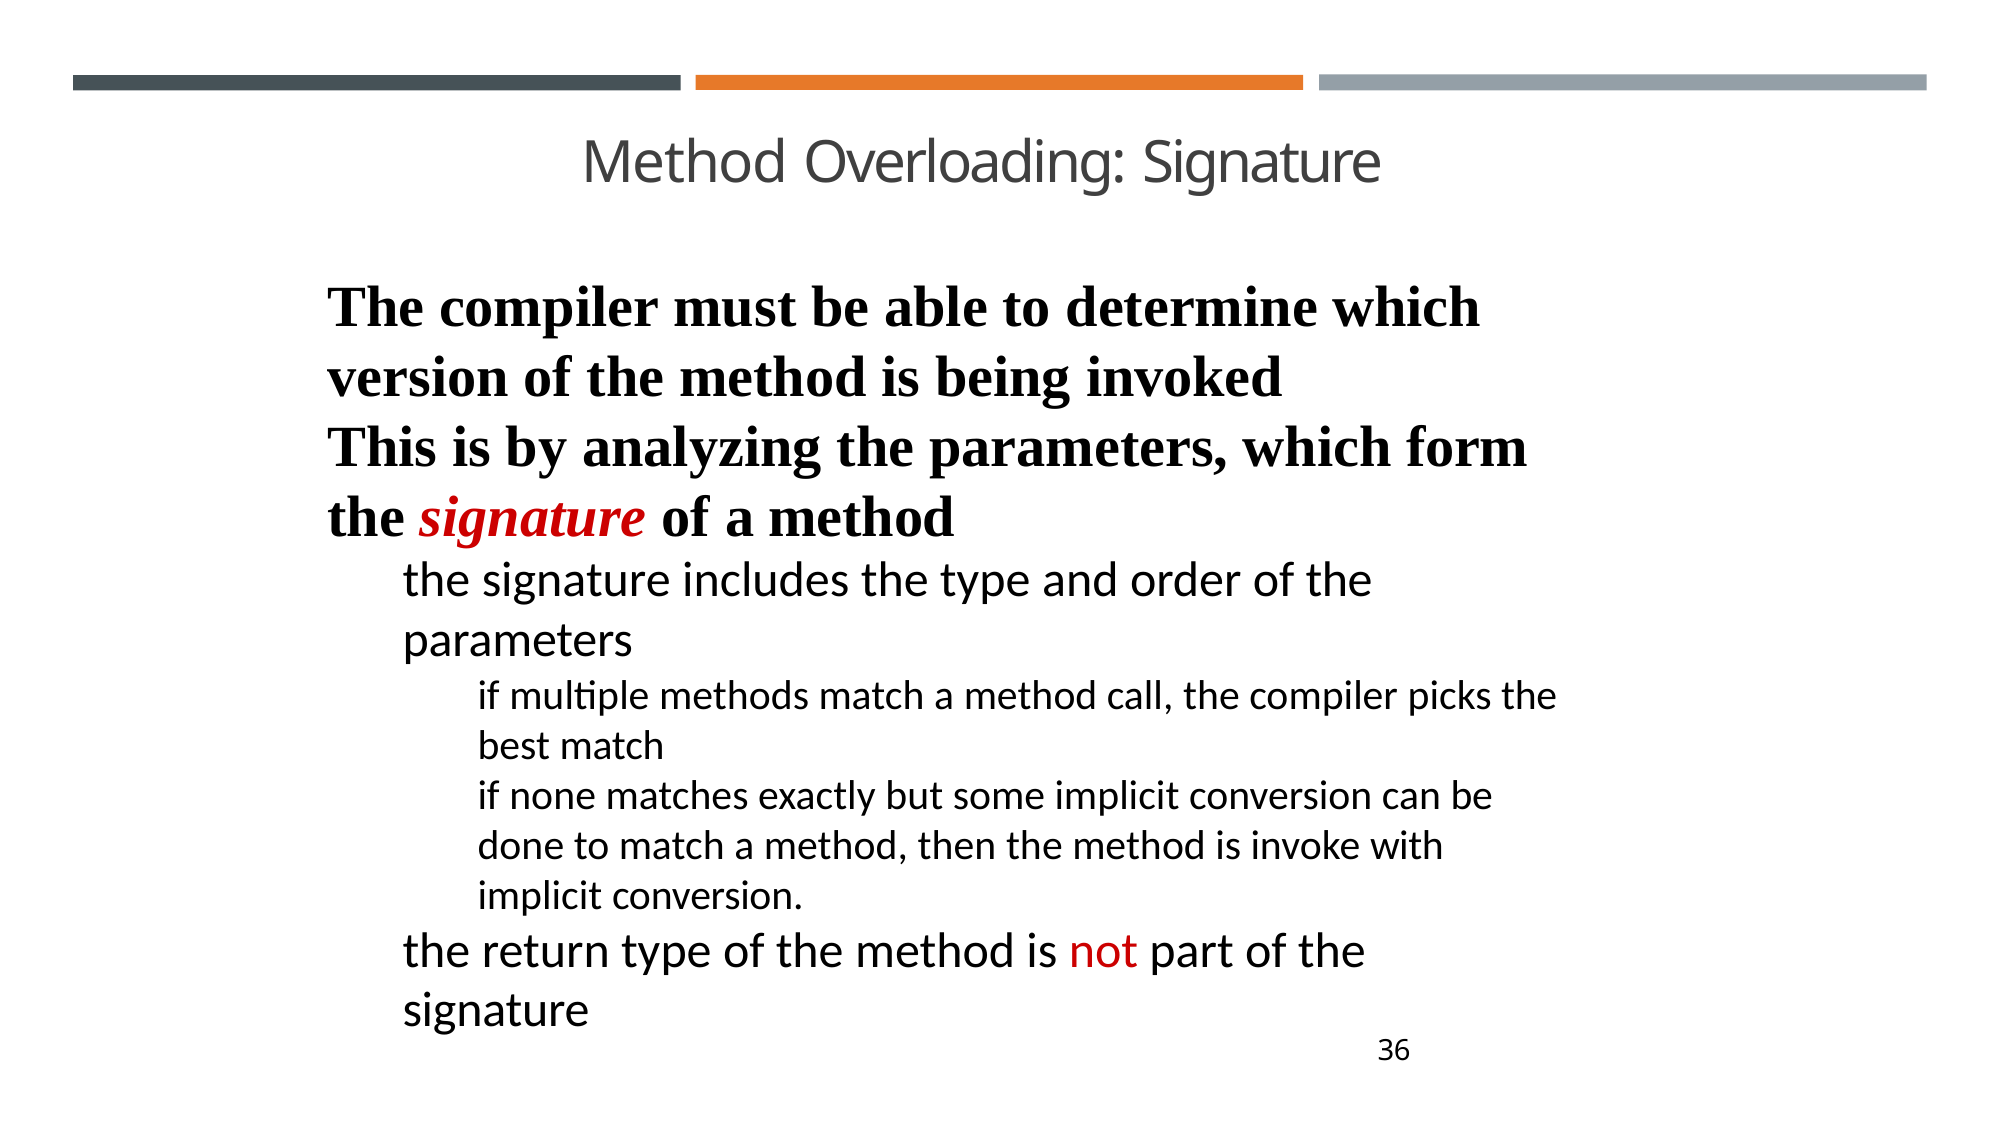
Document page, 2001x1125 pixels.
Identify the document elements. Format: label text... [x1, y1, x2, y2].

title Method Overloading: Signature [172, 111, 1575, 313]
text_box 36 [1375, 1037, 1413, 1067]
text_box The compiler must be able to determine which version of the method is being invoked This is by analyzing the parameters, which form the signature of a method the signature includes the type and order of the parameters if multiple methods match a method call, the compiler picks the best match if none matches exactly but some implicit conversion can be done to match a method, then the method is invoke with implicit conversion. the return type of the method is not part of the signature [325, 265, 1571, 1037]
